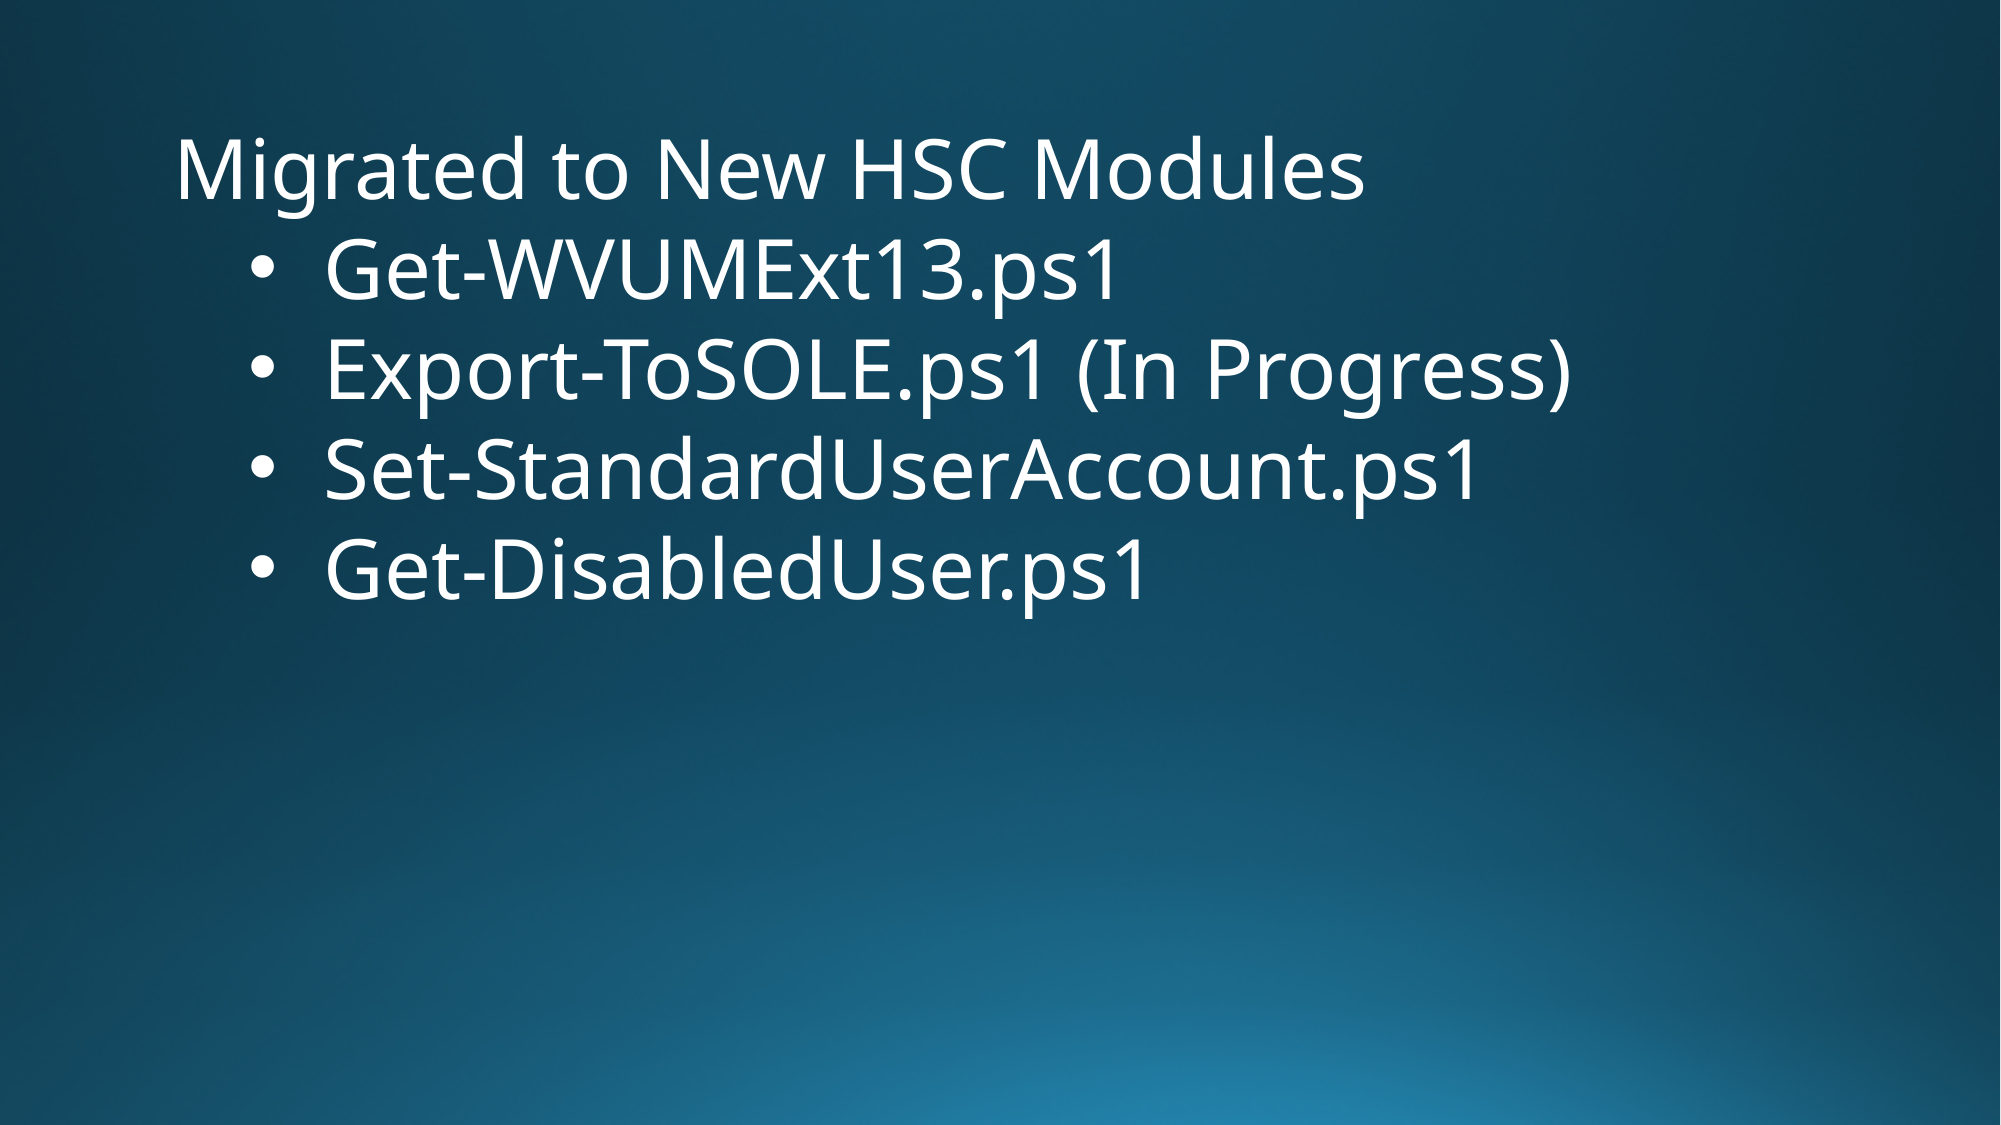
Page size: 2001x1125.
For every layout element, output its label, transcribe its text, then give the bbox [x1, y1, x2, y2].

picture [0, 0, 2001, 1125]
text_box Migrated to New HSC Modules Get-WVUMExt13.ps1 Export-ToSOLE.ps1 (In Progress) Set-StandardUserAccount.ps1 Get-DisabledUser.ps1 [158, 108, 1818, 624]
